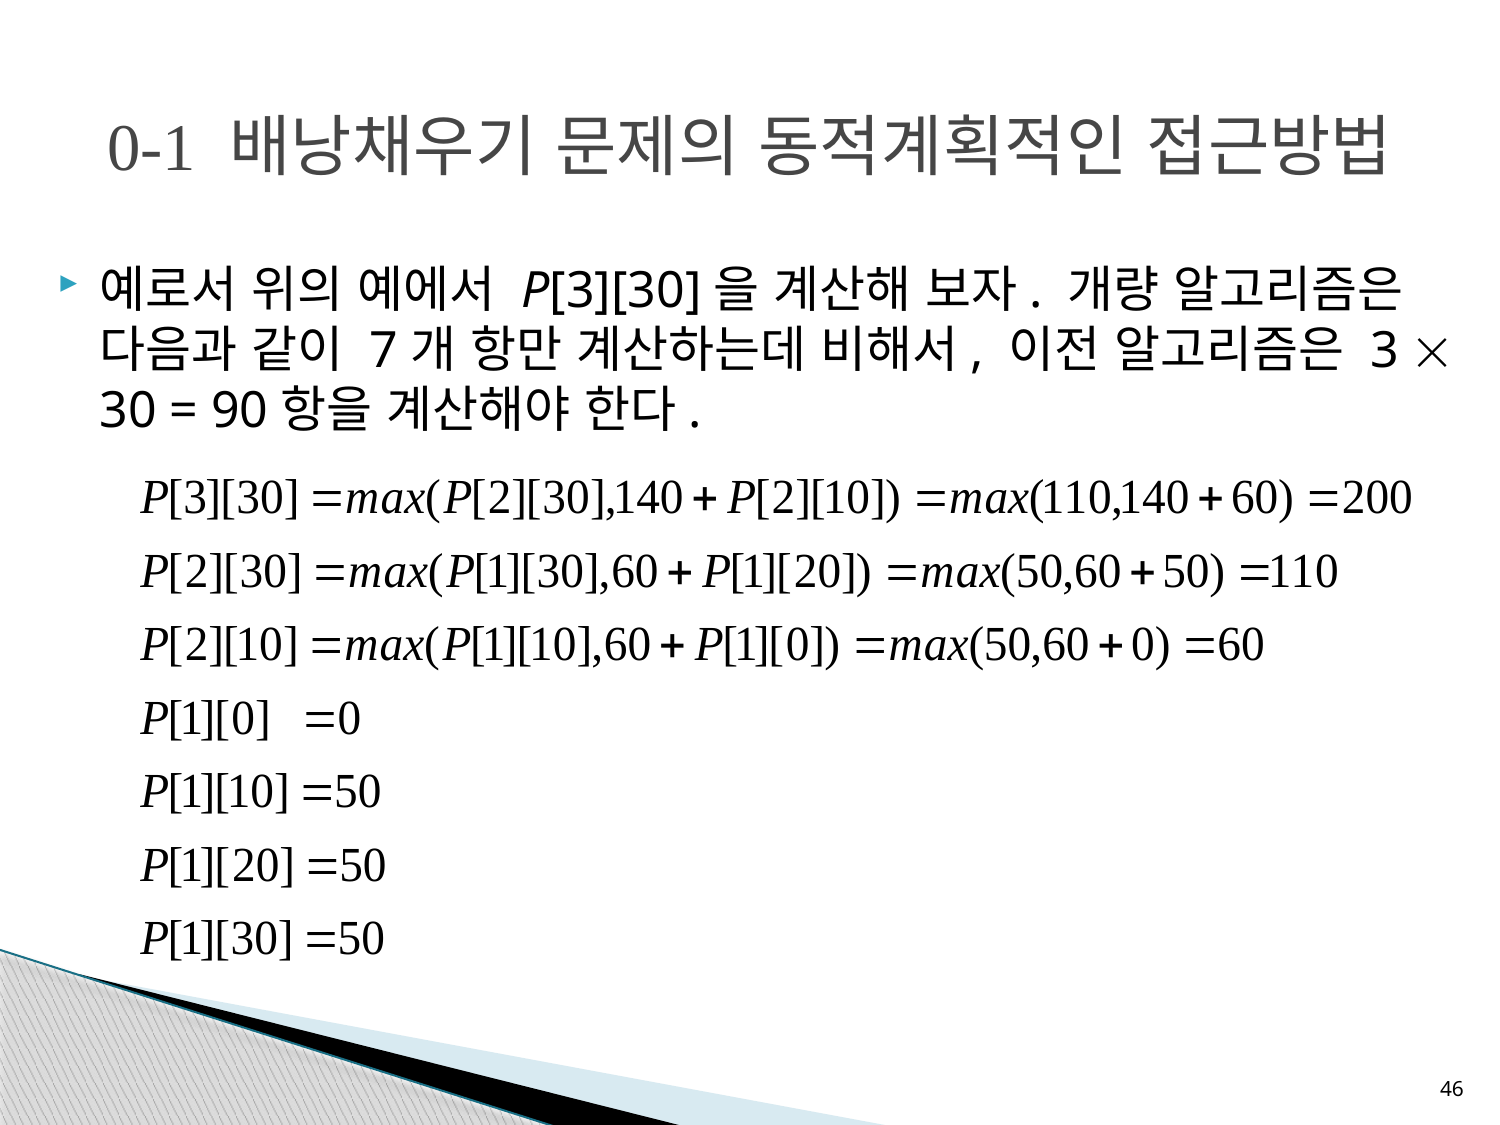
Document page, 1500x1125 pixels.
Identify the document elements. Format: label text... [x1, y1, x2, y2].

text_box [131, 468, 1422, 976]
list 예로서 위의 예에서 P[3][30]을 계산해 보자. 개량 알고리즘은 다음과 같이 7개 항만 계산하는데 비해서, 이전 알고리즘은 3  30 = 90항을 계산해야 한다. [24, 249, 1475, 988]
text_box 0-1 배낭채우기 문제의 동적계획적인 접근방법 [24, 74, 1475, 213]
slide_number 46 [1418, 1051, 1479, 1112]
